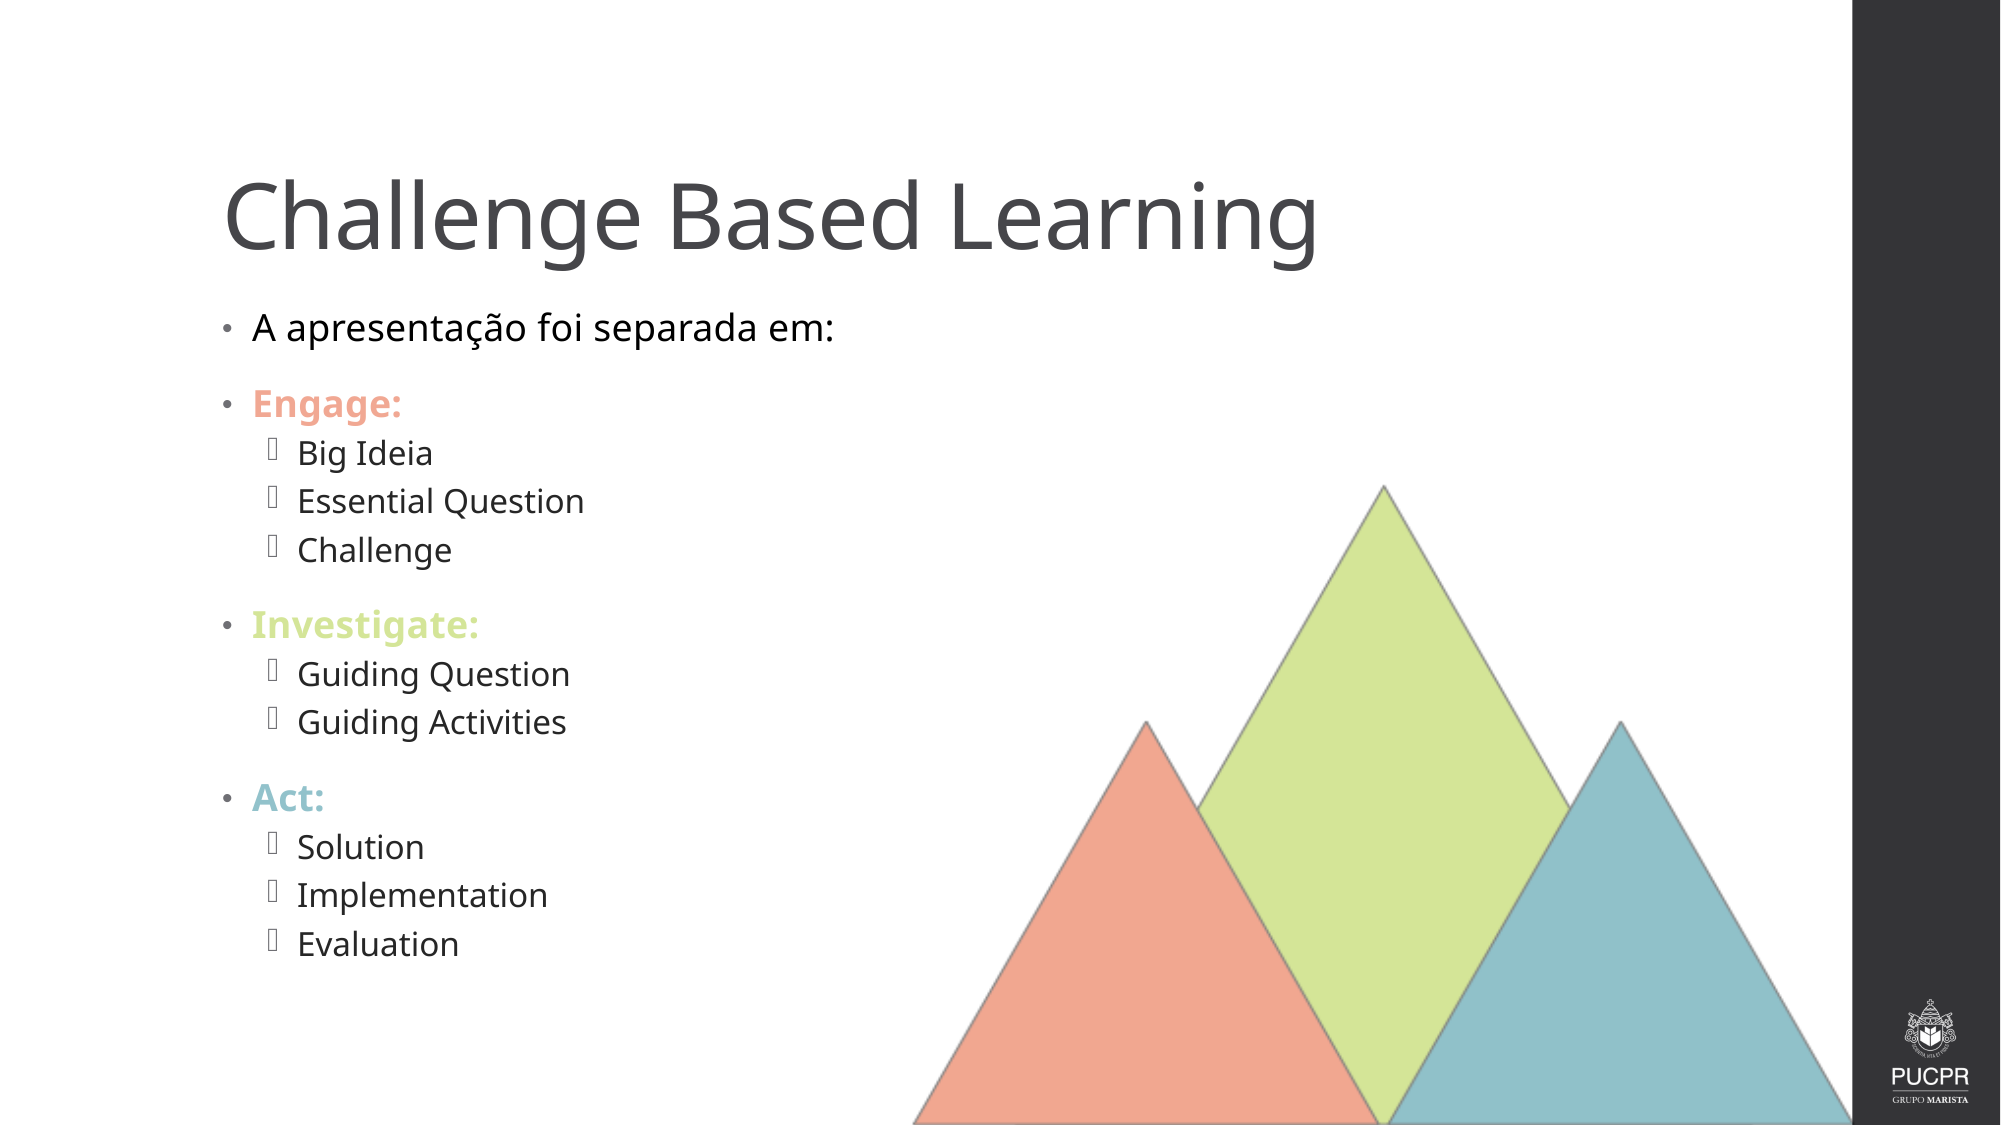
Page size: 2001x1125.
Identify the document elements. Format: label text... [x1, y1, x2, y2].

list A apresentação foi separada em: Engage: Big Ideia Essential Question Challenge Investigate: Guiding Question Guiding Activities Act: Solution Implementation Evaluation [206, 299, 1617, 1014]
title Challenge Based Learning [206, 60, 1797, 278]
picture [880, 344, 1988, 1125]
